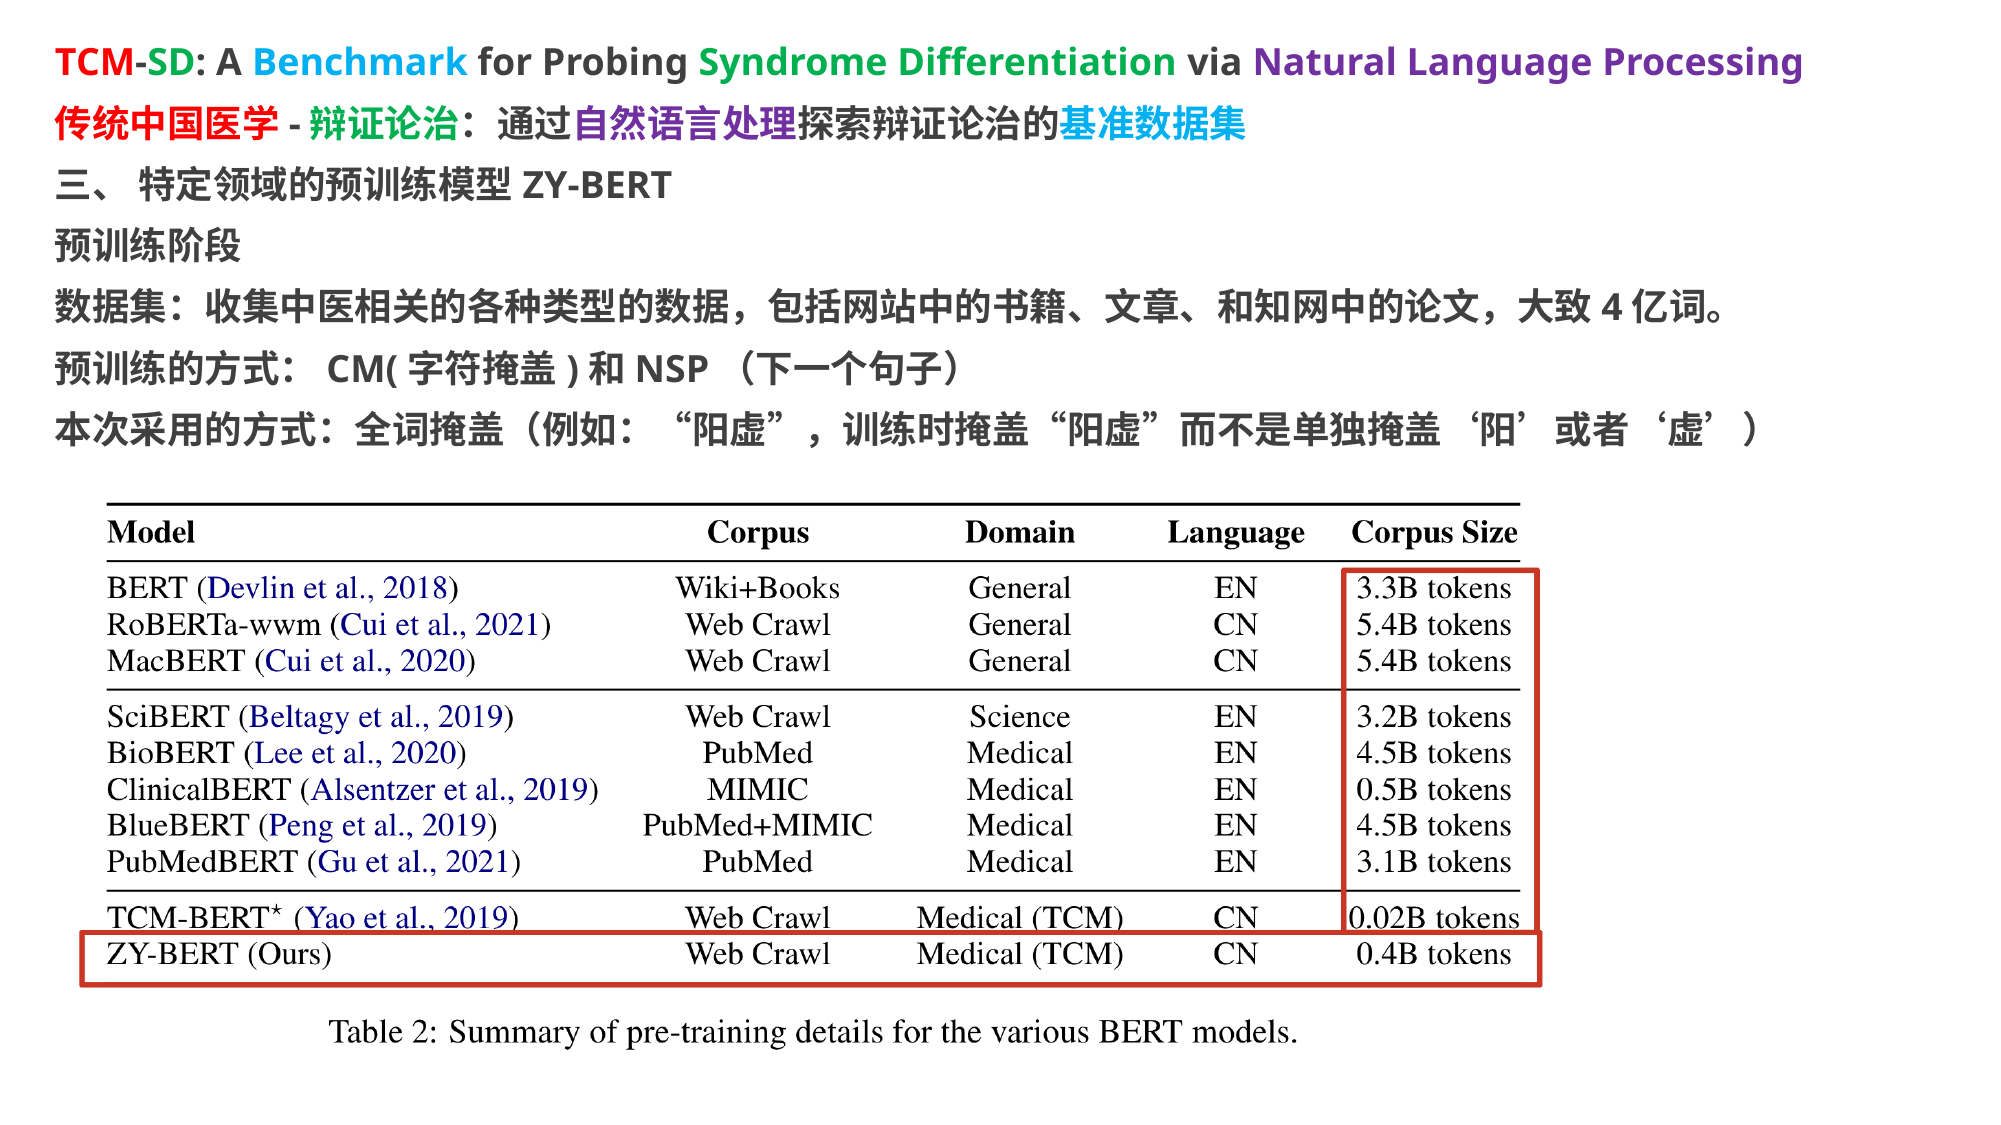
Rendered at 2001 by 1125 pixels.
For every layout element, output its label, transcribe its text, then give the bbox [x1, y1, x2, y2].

picture [69, 477, 1602, 1082]
list TCM-SD: A Benchmark for Probing Syndrome Differentiation via Natural Language Processing 传统中国医学-辩证论治：通过自然语言处理探索辩证论治的基准数据集 三、 特定领域的预训练模型ZY-BERT 预训练阶段 数据集：收集中医相关的各种类型的数据，包括网站中的书籍、文章、和知网中的论文，大致4亿词。 预训练的方式：CM(字符掩盖)和NSP（下一个句子） 本次采用的方式：全词掩盖（例如：“阳虚”，训练时掩盖“阳虚”而不是单独掩盖‘阳’或者‘虚’） [39, 35, 1965, 1093]
